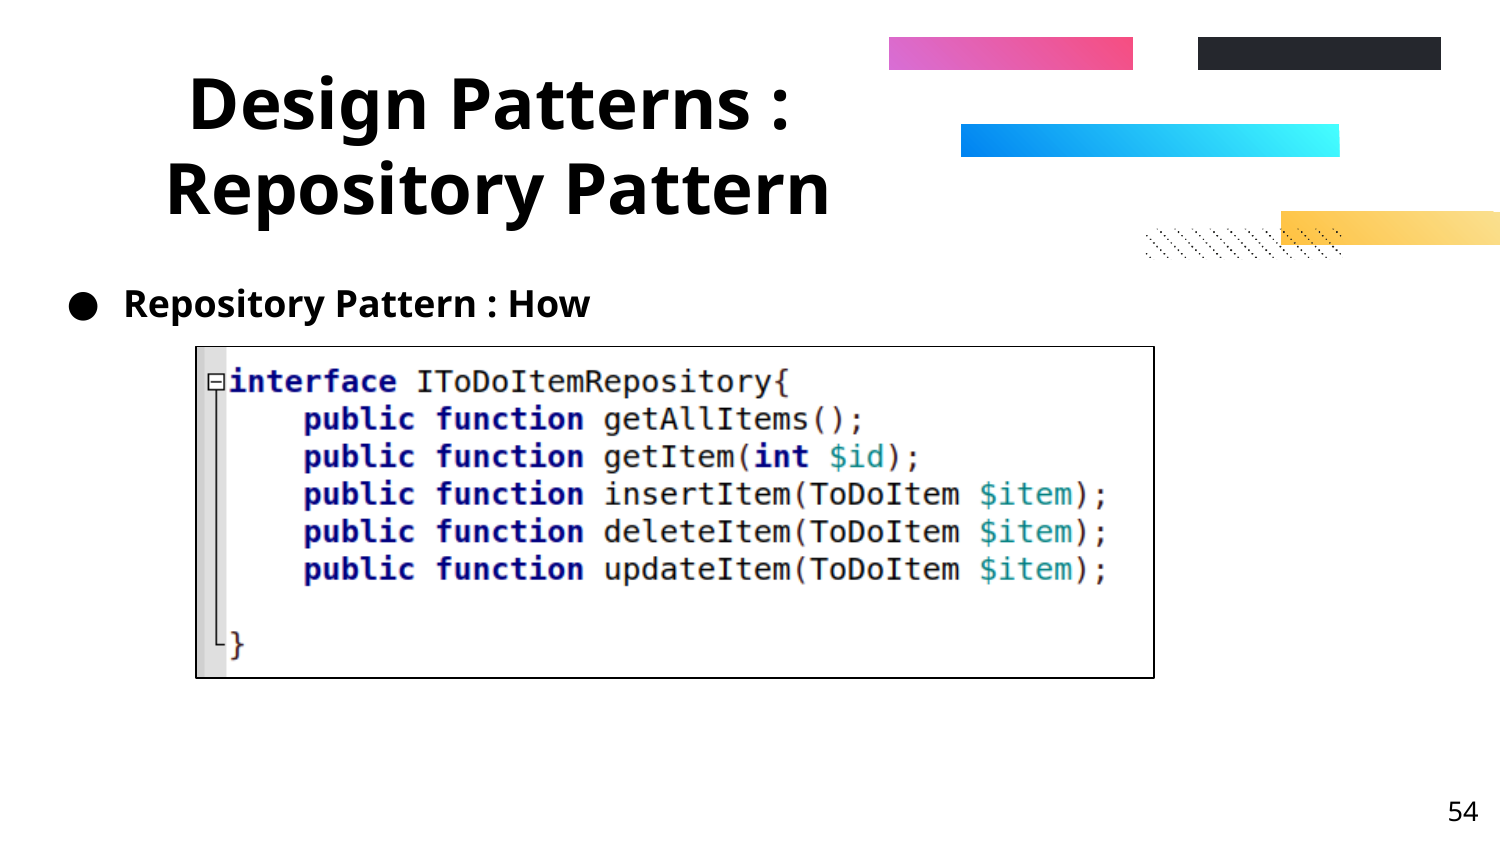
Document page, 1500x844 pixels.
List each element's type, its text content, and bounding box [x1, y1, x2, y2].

title Design Patterns : Repository Pattern [39, 37, 959, 242]
picture [196, 347, 1154, 678]
picture [1144, 228, 1343, 242]
slide_number ‹#› [1403, 779, 1494, 844]
subtitle Repository Pattern : How [33, 242, 1494, 807]
